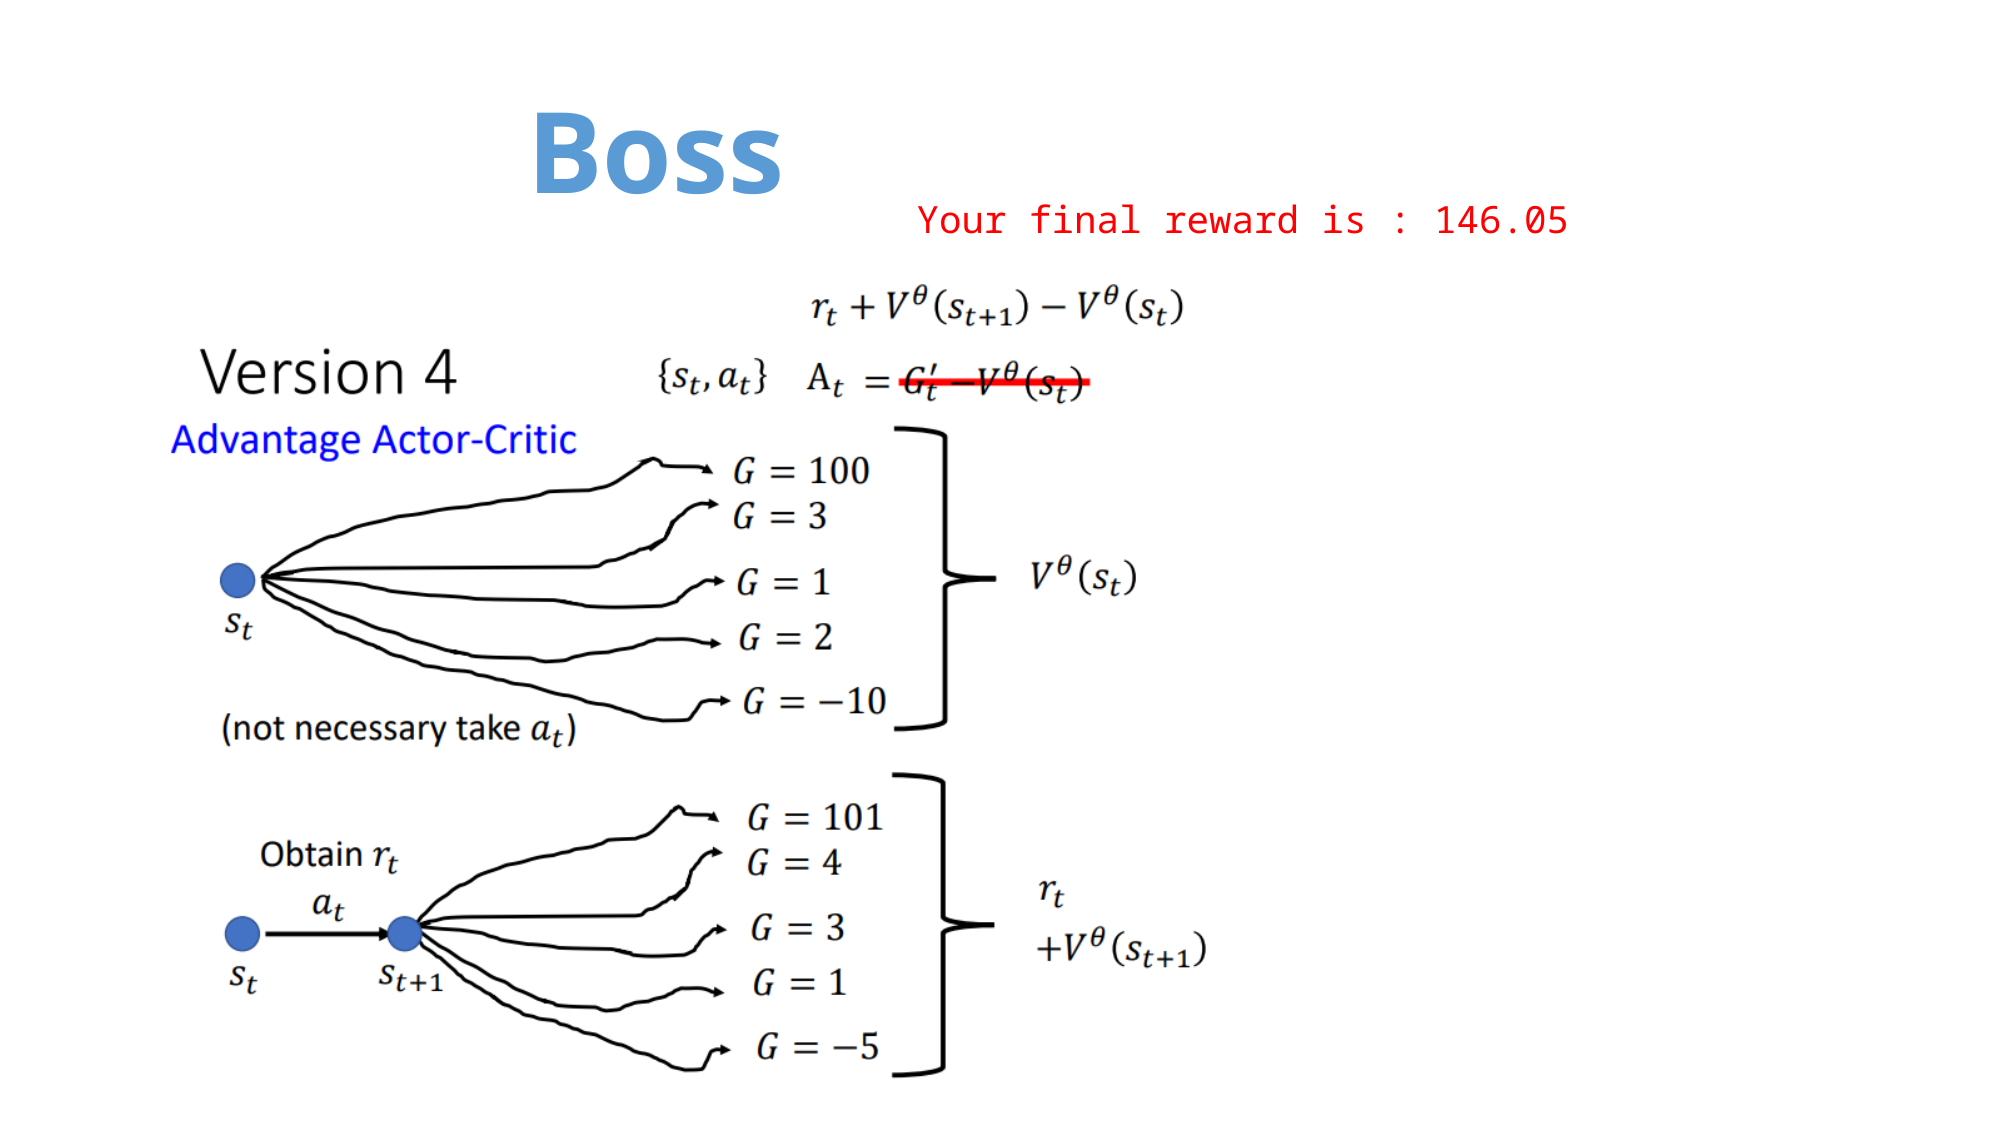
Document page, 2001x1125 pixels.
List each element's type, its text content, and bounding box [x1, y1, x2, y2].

text_box Boss [512, 73, 800, 224]
text_box Your final reward is : 146.05 [902, 188, 1806, 249]
picture [110, 248, 1251, 1100]
